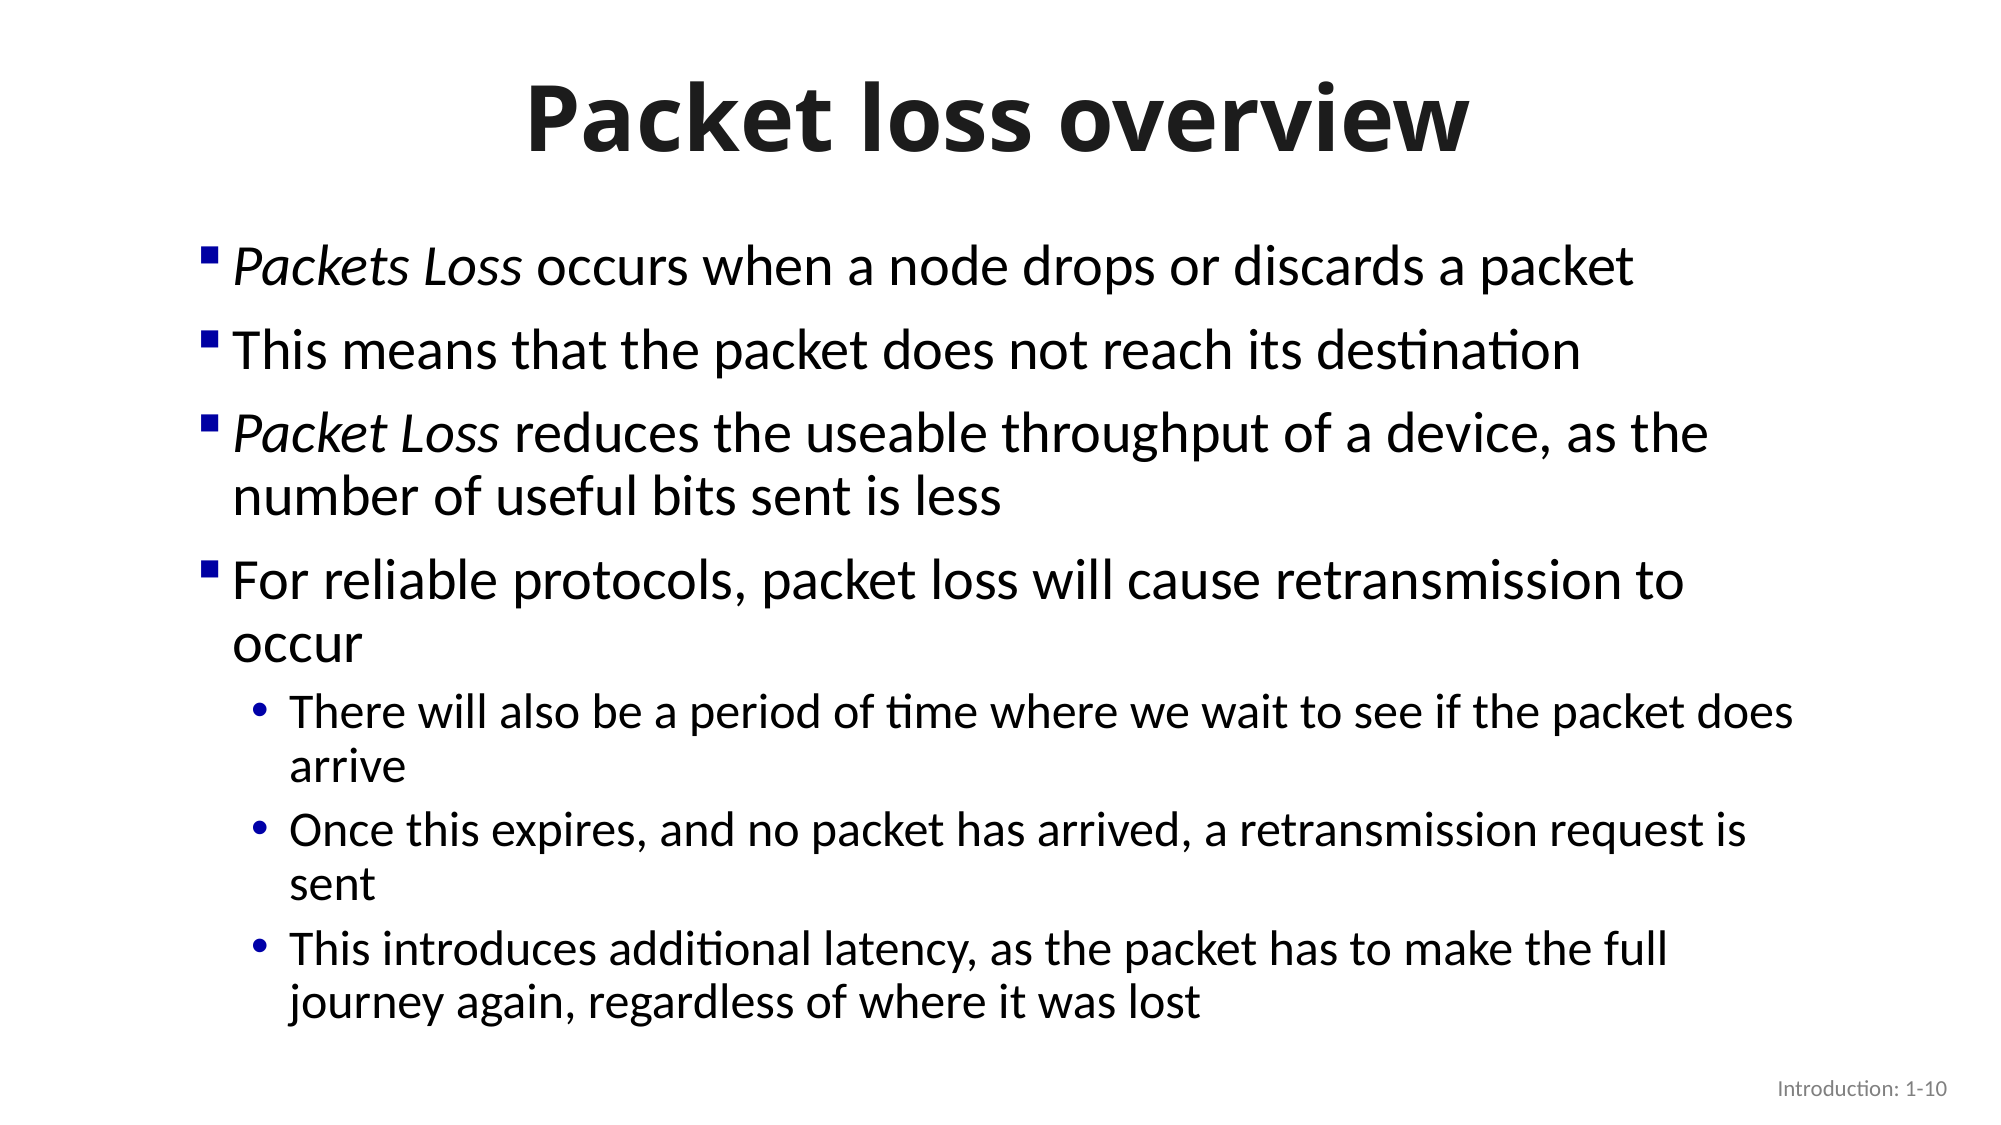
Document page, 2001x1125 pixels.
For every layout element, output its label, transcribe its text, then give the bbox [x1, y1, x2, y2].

text_box Packets Loss occurs when a node drops or discards a packet This means that the packet does not reach its destination Packet Loss reduces the useable throughput of a device, as the number of useful bits sent is less For reliable protocols, packet loss will cause retransmission to occur There will also be a period of time where we wait to see if the packet does arrive Once this expires, and no packet has arrived, a retransmission request is sent This introduces additional latency, as the packet has to make the full journey again, regardless of where it was lost [160, 227, 1836, 1057]
slide_number Introduction: 1-10 [1512, 1056, 1963, 1117]
title Packet loss overview [135, 47, 1861, 195]
